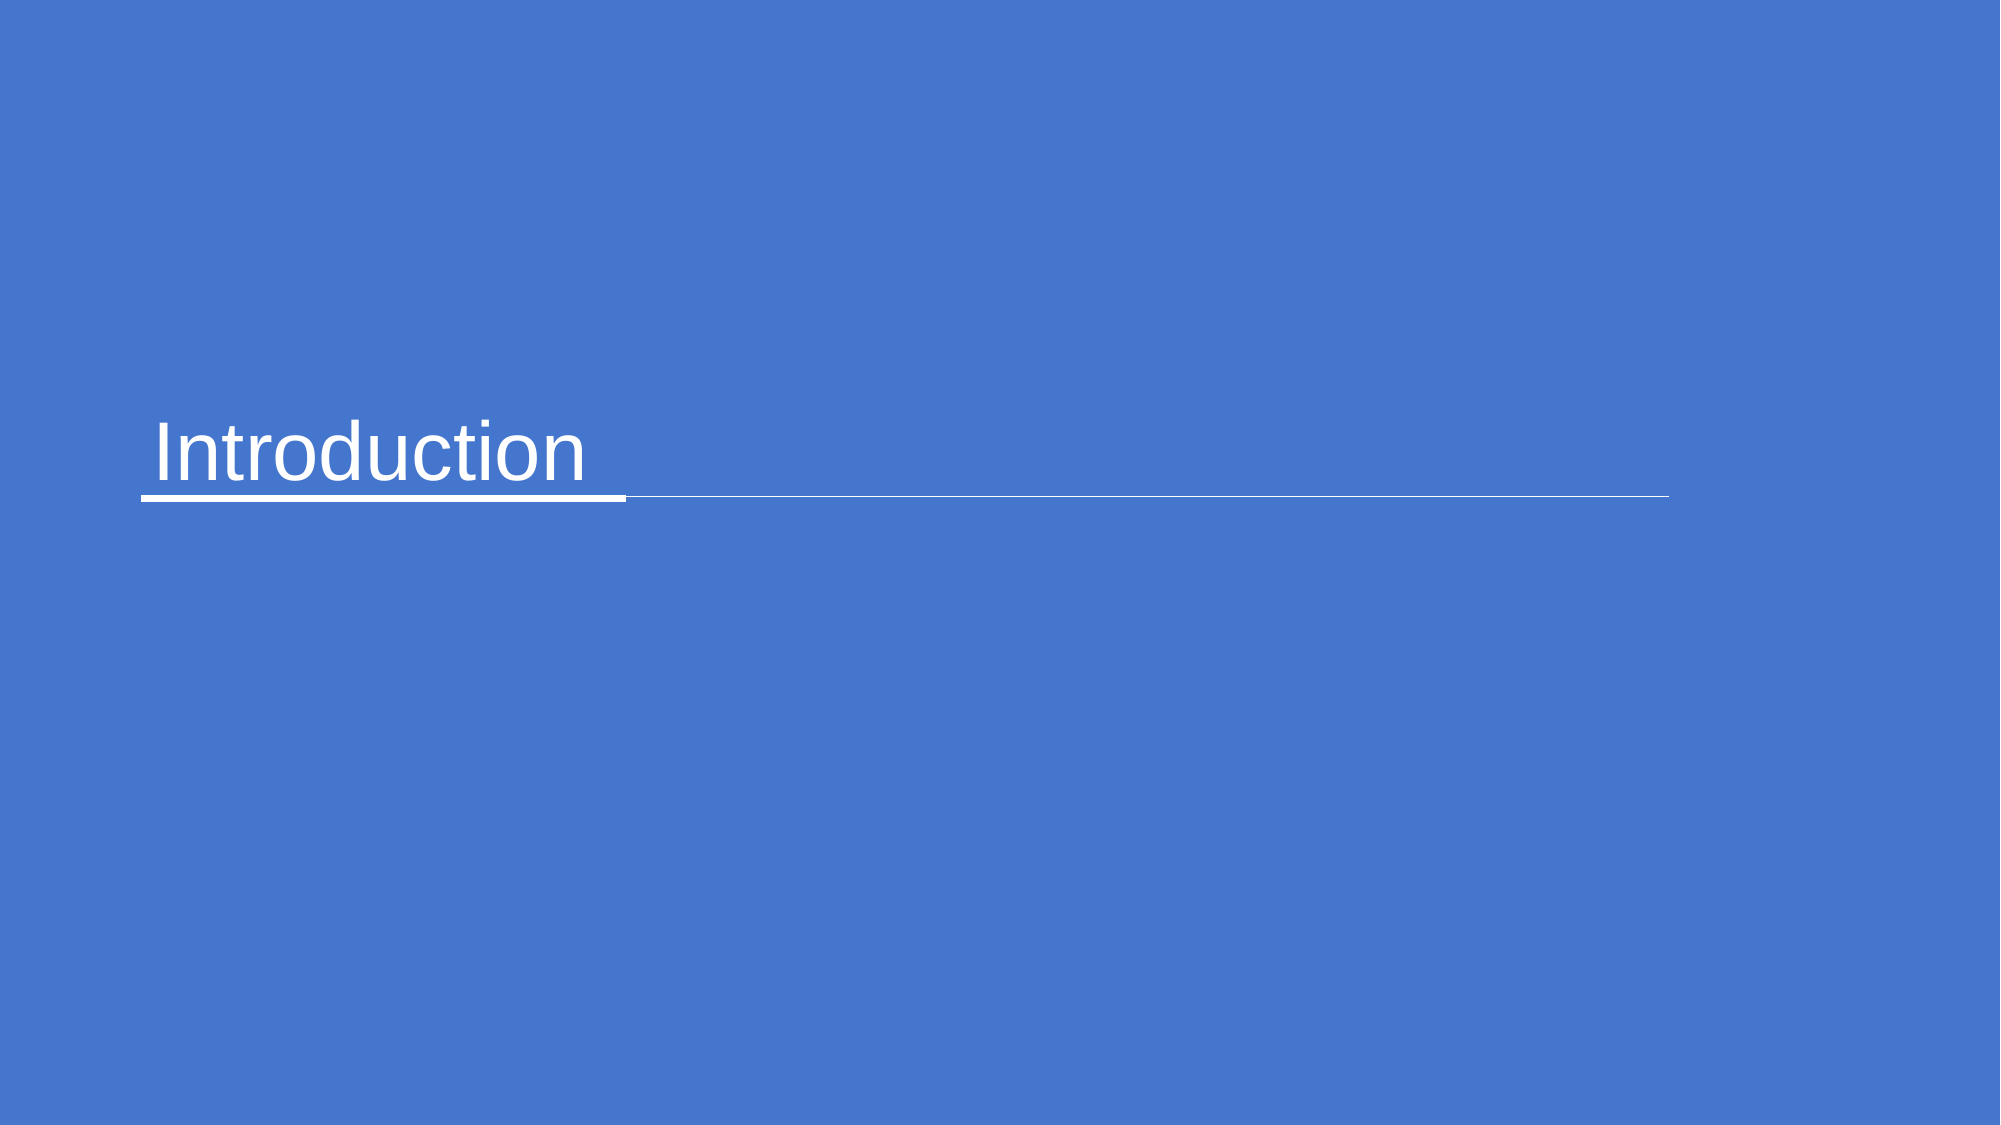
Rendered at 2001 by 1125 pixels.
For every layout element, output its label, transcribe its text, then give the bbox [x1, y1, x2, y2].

title Introduction [137, 345, 1863, 563]
